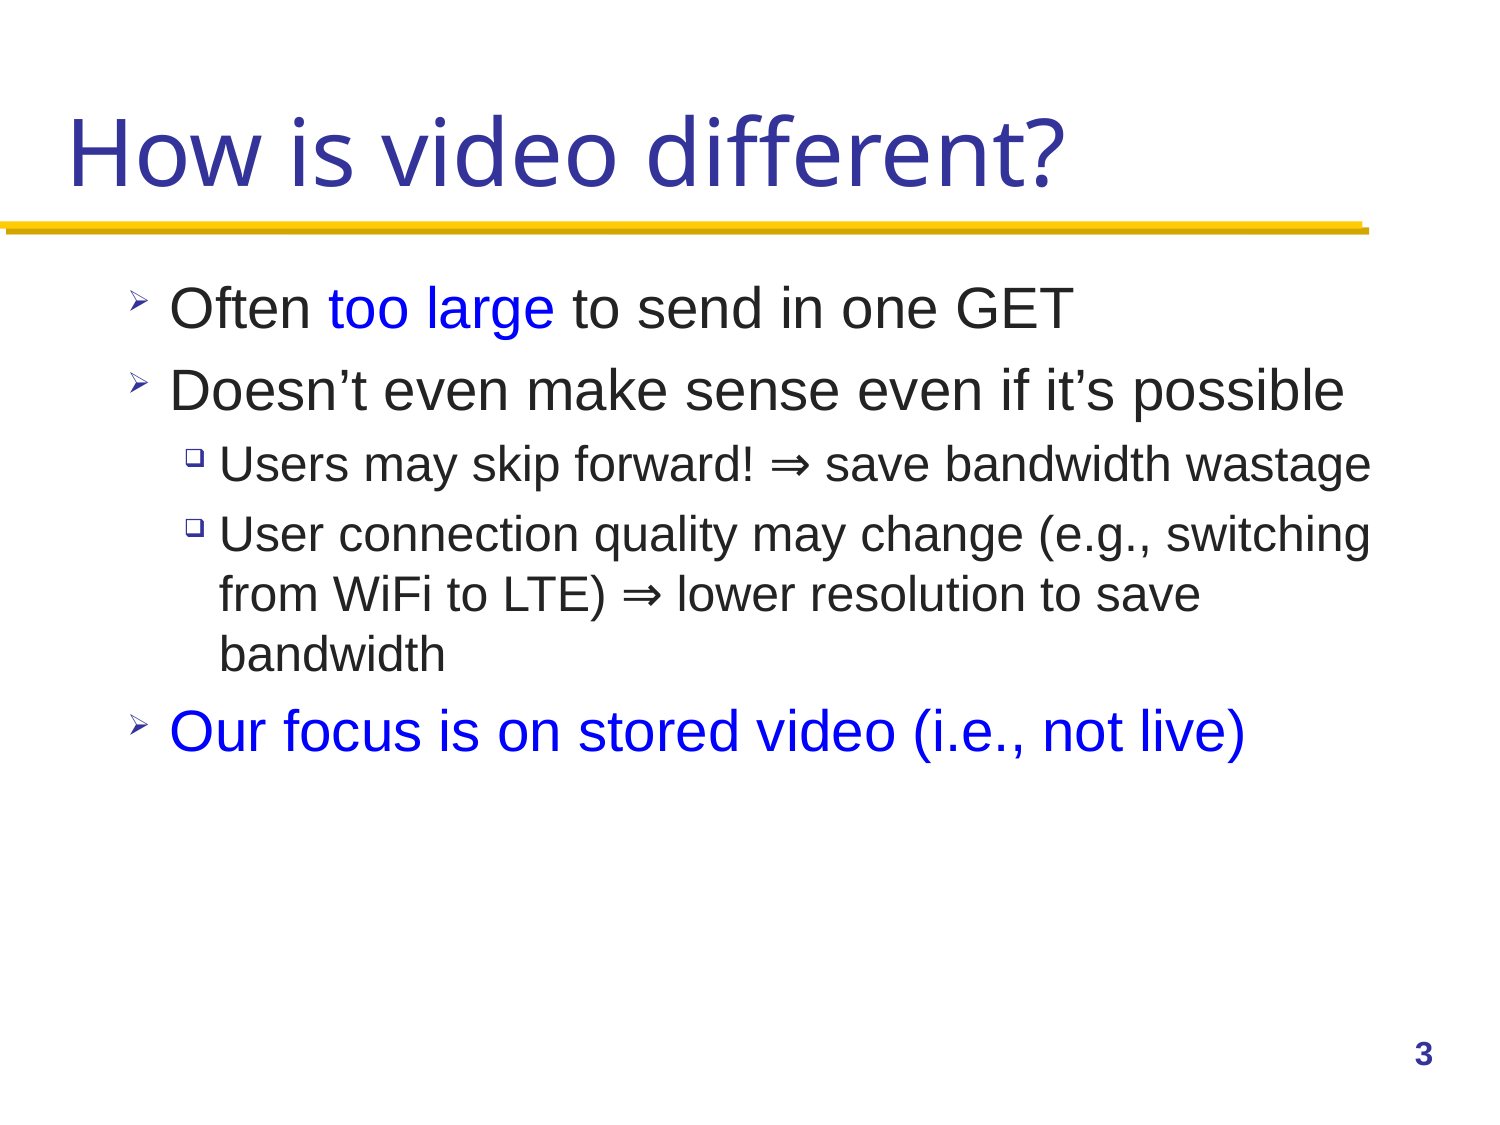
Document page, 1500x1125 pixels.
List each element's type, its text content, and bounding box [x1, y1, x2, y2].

list Often too large to send in one GET Doesn’t even make sense even if it’s possible Users may skip forward! ⇒ save bandwidth wastage User connection quality may change (e.g., switching from WiFi to LTE) ⇒ lower resolution to save bandwidth Our focus is on stored video (i.e., not live) [112, 262, 1413, 988]
title How is video different? [49, 24, 1451, 213]
slide_number 3 [1400, 1025, 1500, 1100]
